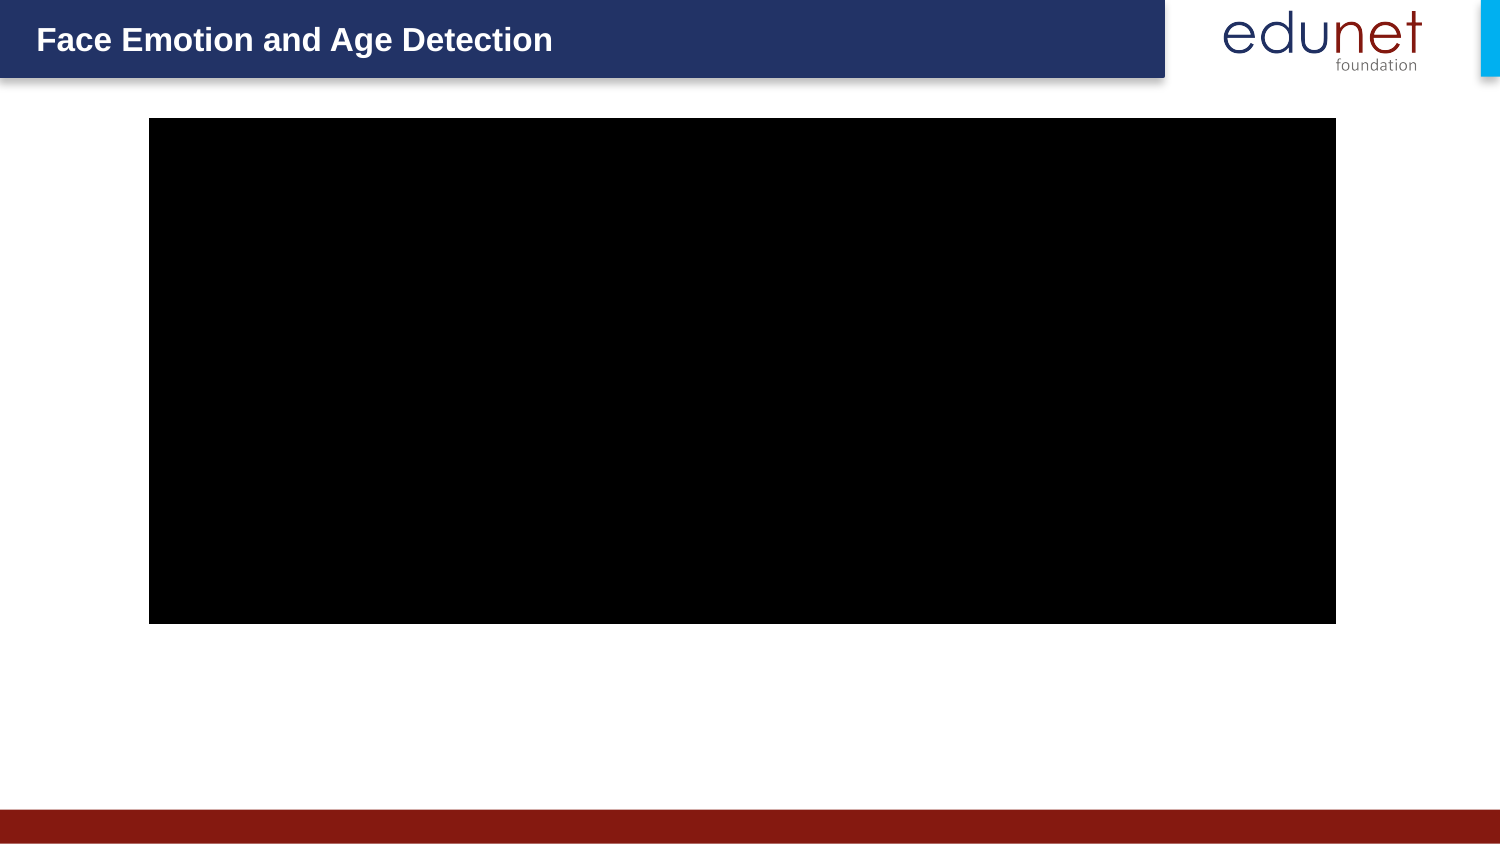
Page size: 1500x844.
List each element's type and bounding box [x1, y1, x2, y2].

picture [1219, 8, 1424, 75]
text_box [148, 117, 1337, 626]
